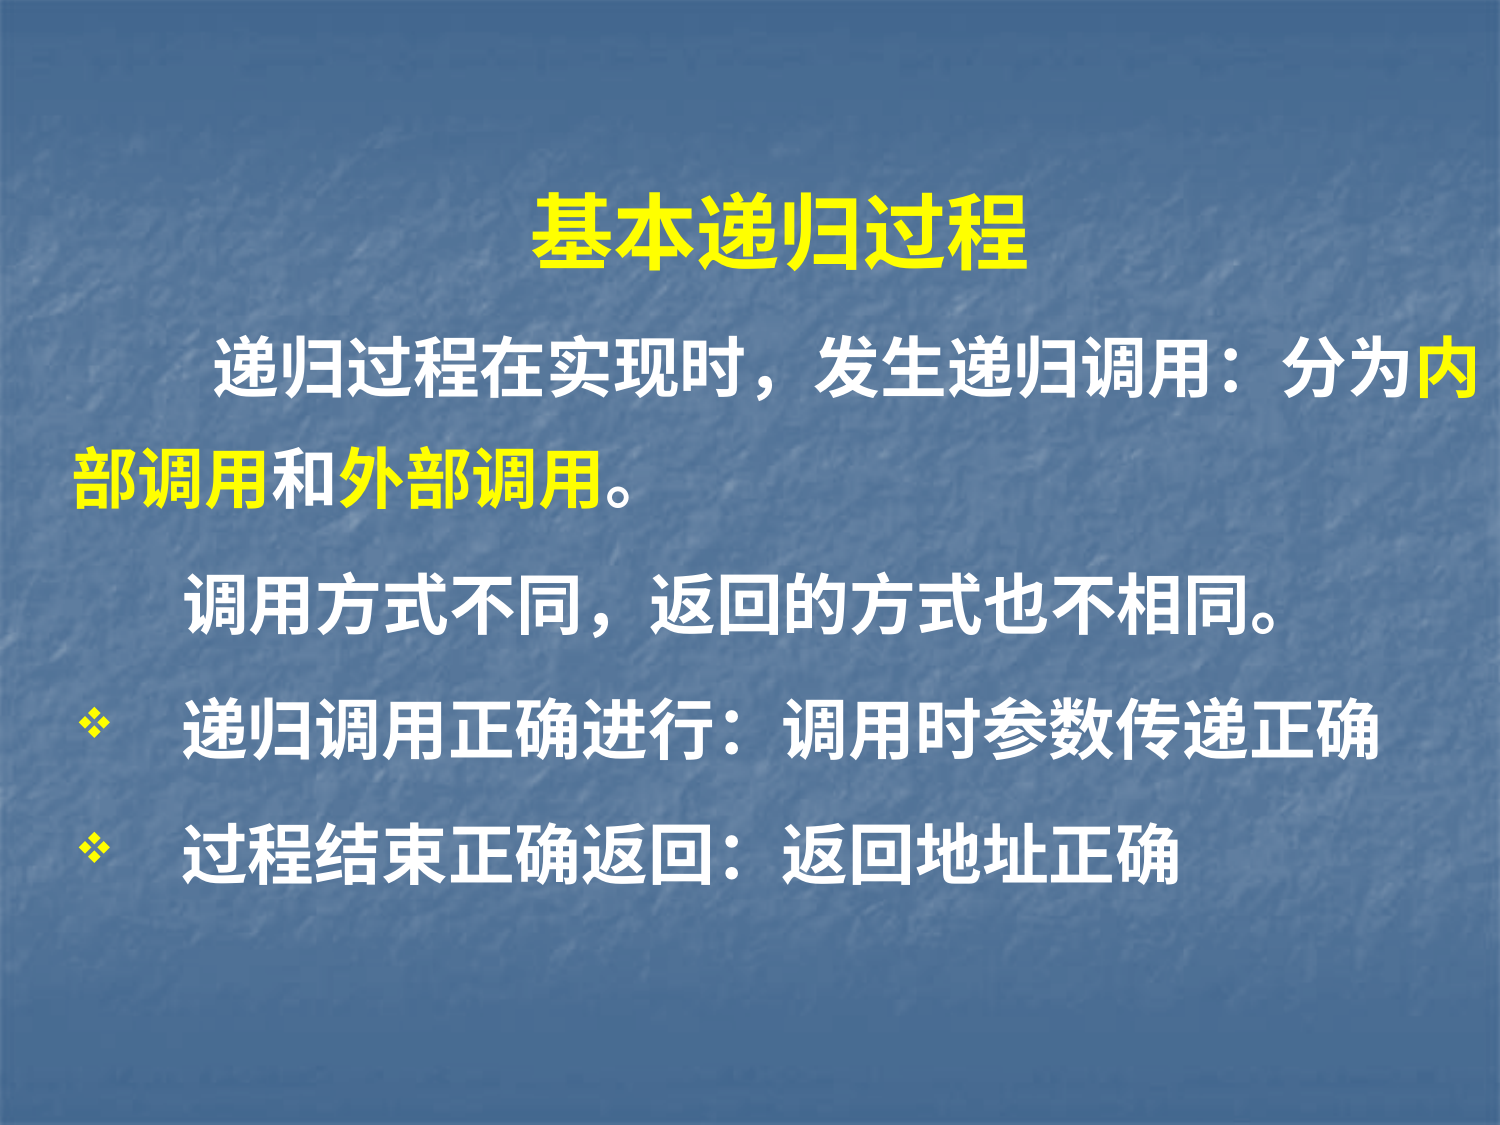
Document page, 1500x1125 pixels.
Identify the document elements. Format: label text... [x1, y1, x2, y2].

list 基本递归过程 递归过程在实现时，发生递归调用：分为内部调用和外部调用。 调用方式不同，返回的方式也不相同。 递归调用正确进行：调用时参数传递正确 过程结束正确返回：返回地址正确 [0, 172, 1500, 1109]
